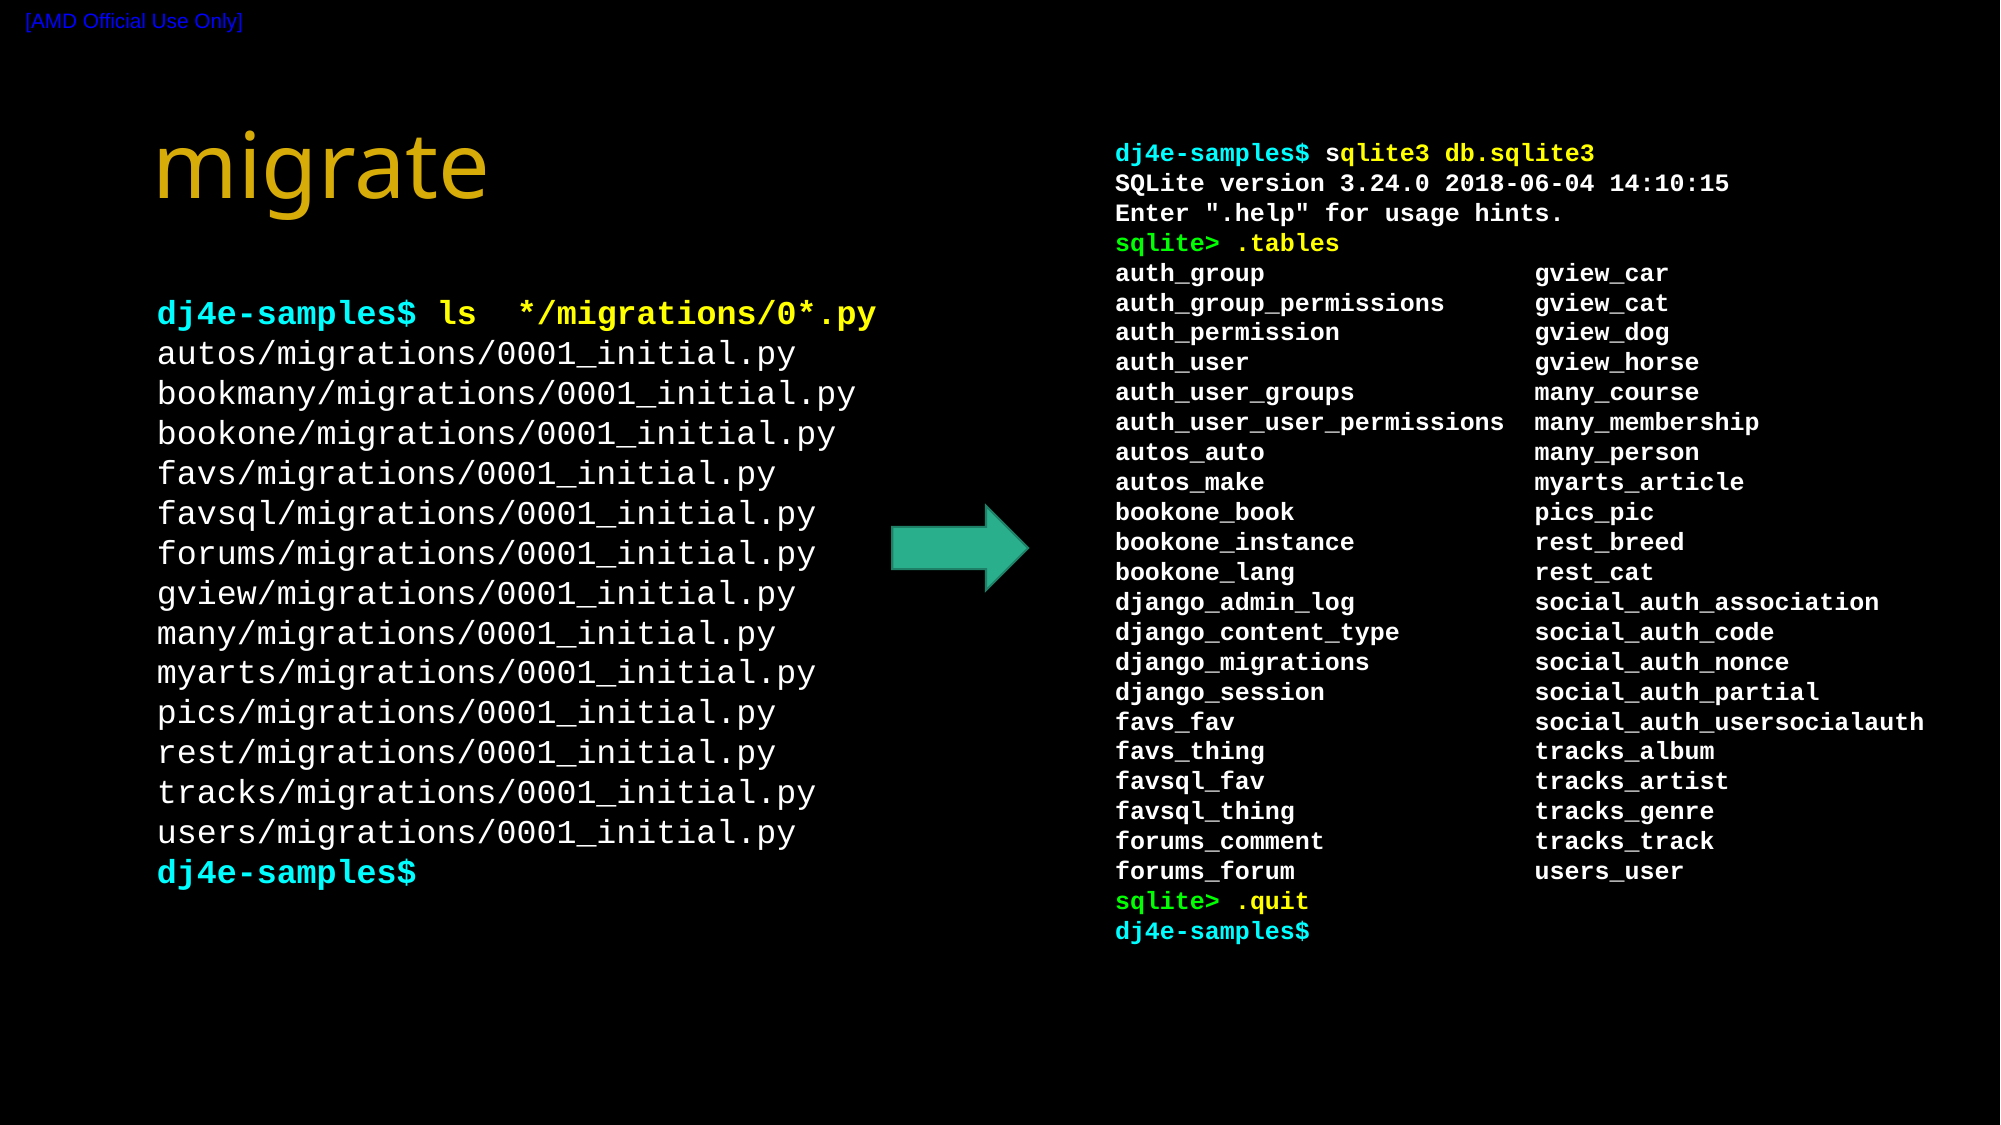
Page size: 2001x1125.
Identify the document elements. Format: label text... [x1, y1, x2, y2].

text_box [892, 503, 1030, 593]
title migrate [137, 59, 1863, 278]
text_box dj4e-samples$ ls */migrations/0*.py autos/migrations/0001_initial.py bookmany/migrations/0001_initial.py bookone/migrations/0001_initial.py favs/migrations/0001_initial.py favsql/migrations/0001_initial.py forums/migrations/0001_initial.py gview/migrations/0001_initial.py many/migrations/0001_initial.py myarts/migrations/0001_initial.py pics/migrations/0001_initial.py rest/migrations/0001_initial.py tracks/migrations/0001_initial.py users/migrations/0001_initial.py dj4e-samples$ [142, 284, 892, 898]
text_box dj4e-samples$ sqlite3 db.sqlite3 SQLite version 3.24.0 2018-06-04 14:10:15 Enter ".help" for usage hints. sqlite> .tables auth_group gview_car auth_group_permissions gview_cat auth_permission gview_dog auth_user gview_horse auth_user_groups many_course auth_user_user_permissions many_membership autos_auto many_person autos_make myarts_article bookone_book pics_pic bookone_instance rest_breed bookone_lang rest_cat django_admin_log social_auth_association django_content_type social_auth_code django_migrations social_auth_nonce django_session social_auth_partial favs_fav social_auth_usersocialauth favs_thing tracks_album favsql_fav tracks_artist favsql_thing tracks_genre forums_comment tracks_track forums_forum users_user sqlite> .quit dj4e-samples$ [1100, 128, 1972, 953]
